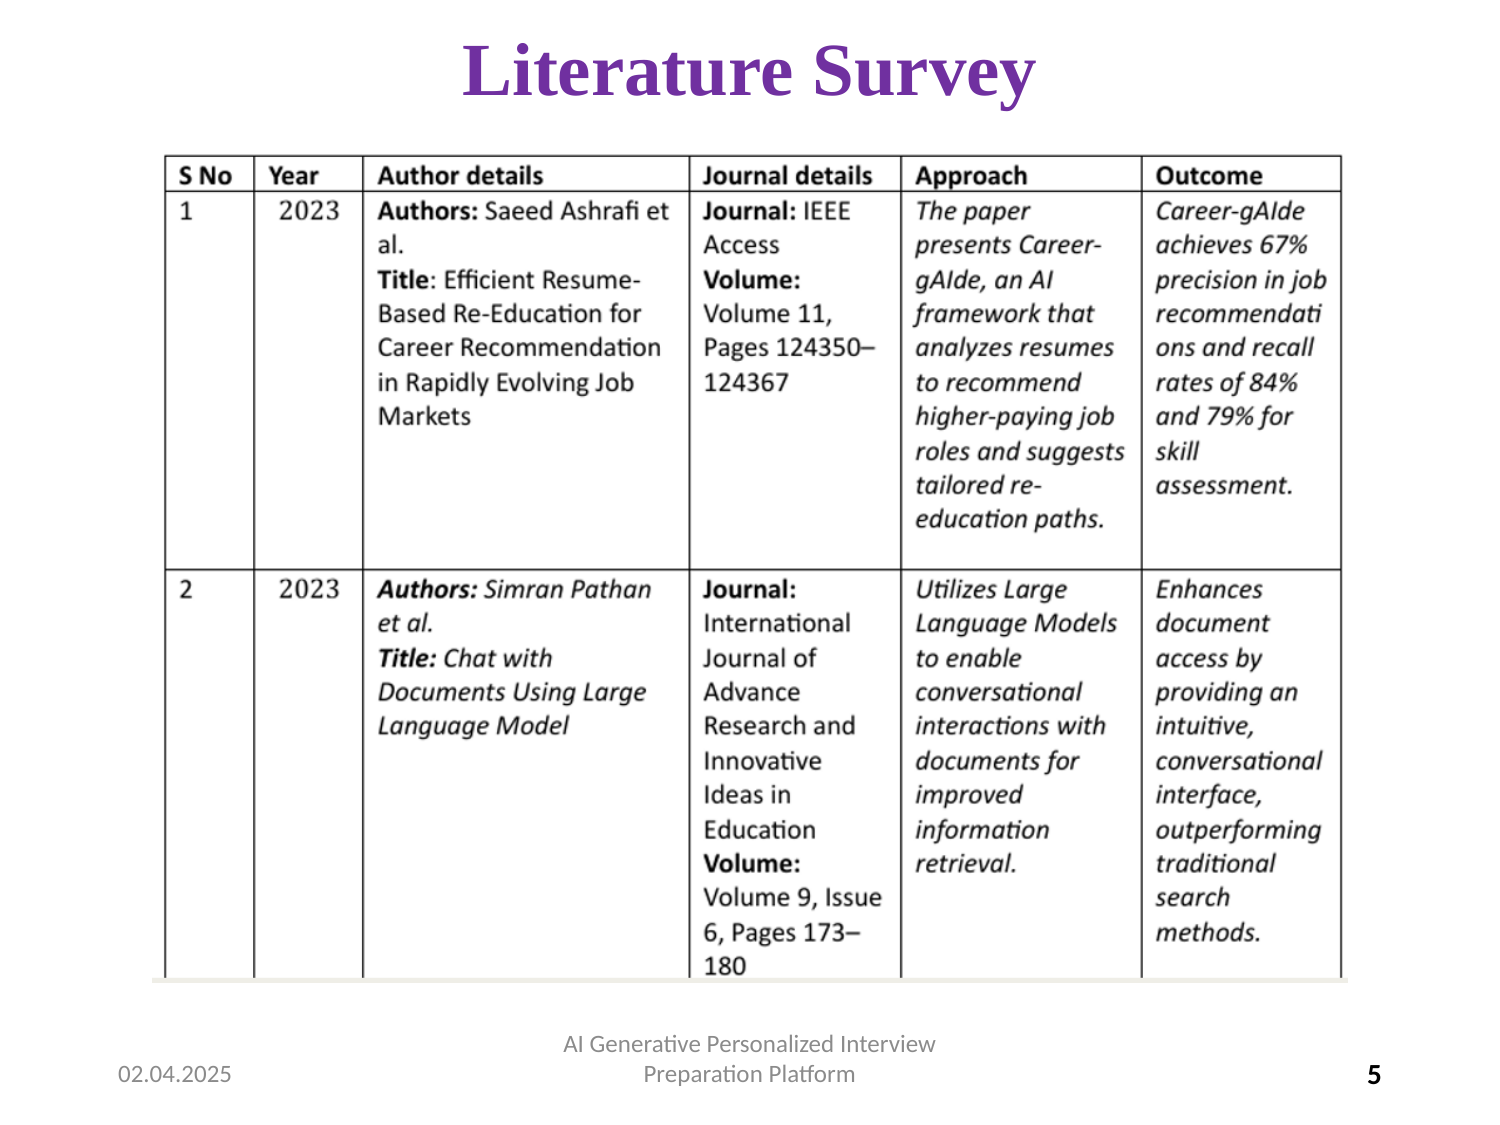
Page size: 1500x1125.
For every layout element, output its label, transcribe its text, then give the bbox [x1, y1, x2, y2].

picture [152, 142, 1348, 983]
title Literature Survey [103, 27, 1397, 115]
slide_number 5 [1059, 1042, 1397, 1103]
footer AI Generative Personalized Interview Preparation Platform [496, 1042, 1004, 1103]
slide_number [103, 1042, 441, 1103]
